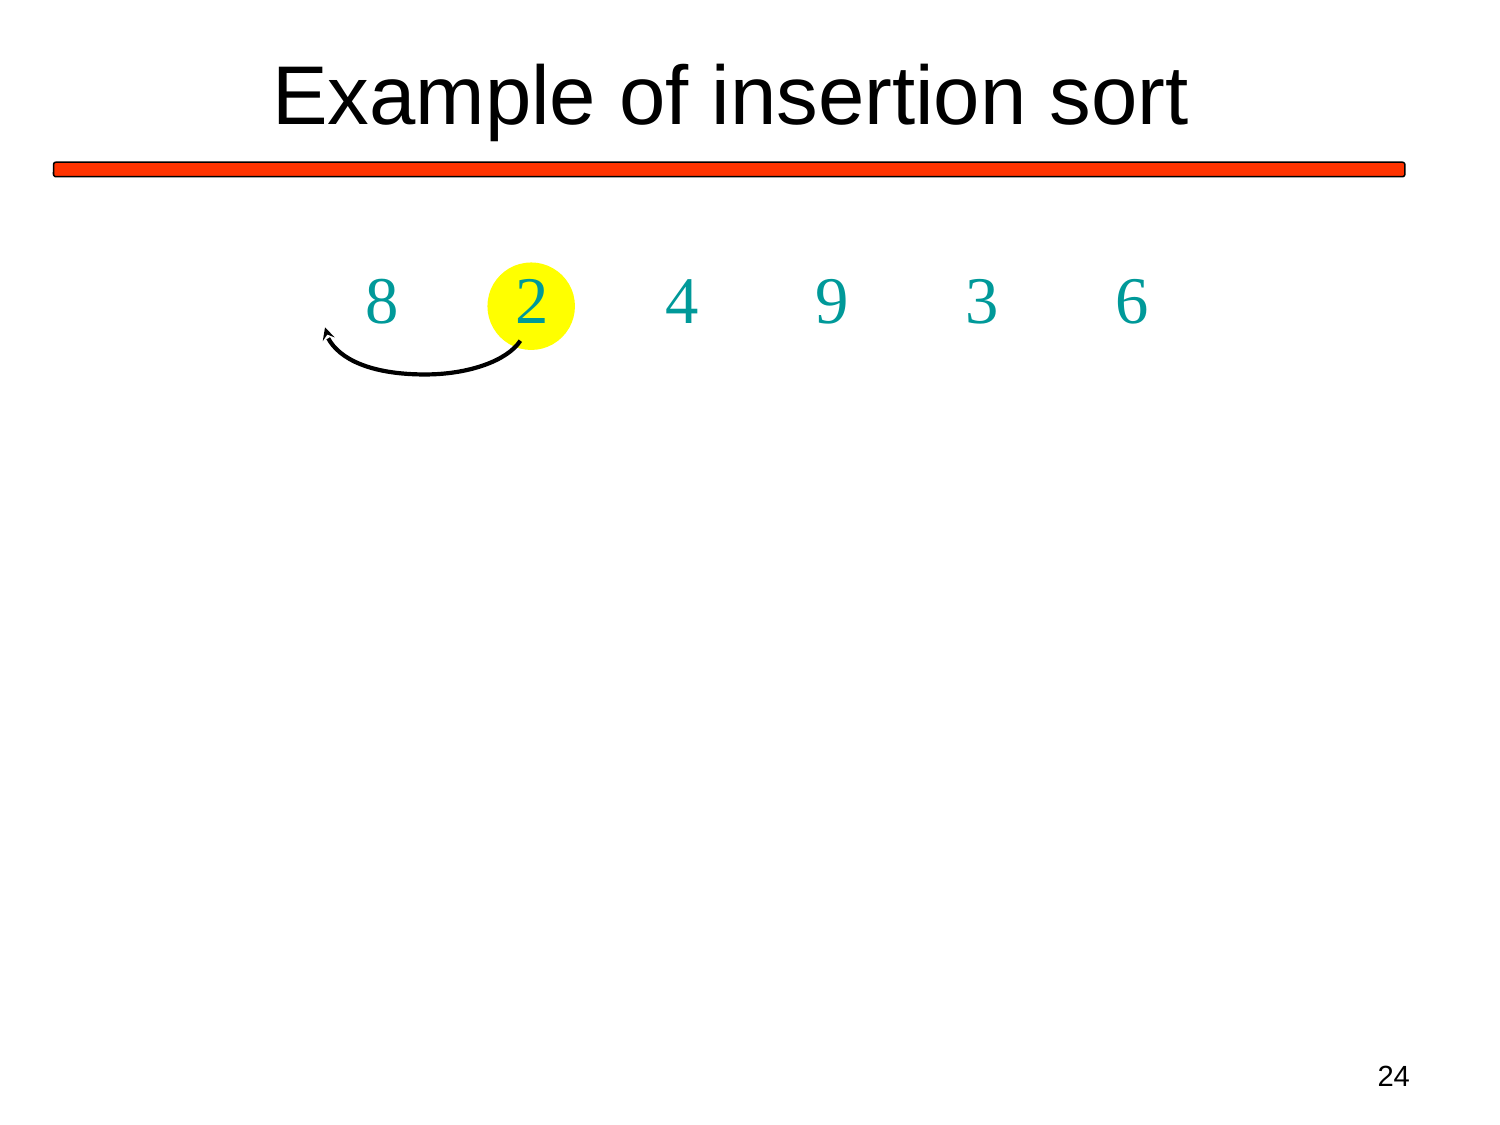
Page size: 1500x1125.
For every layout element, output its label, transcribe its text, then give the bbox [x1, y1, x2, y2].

title Example of insertion sort [55, 16, 1406, 166]
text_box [324, 249, 1164, 375]
slide_number 24 [1074, 1049, 1425, 1103]
